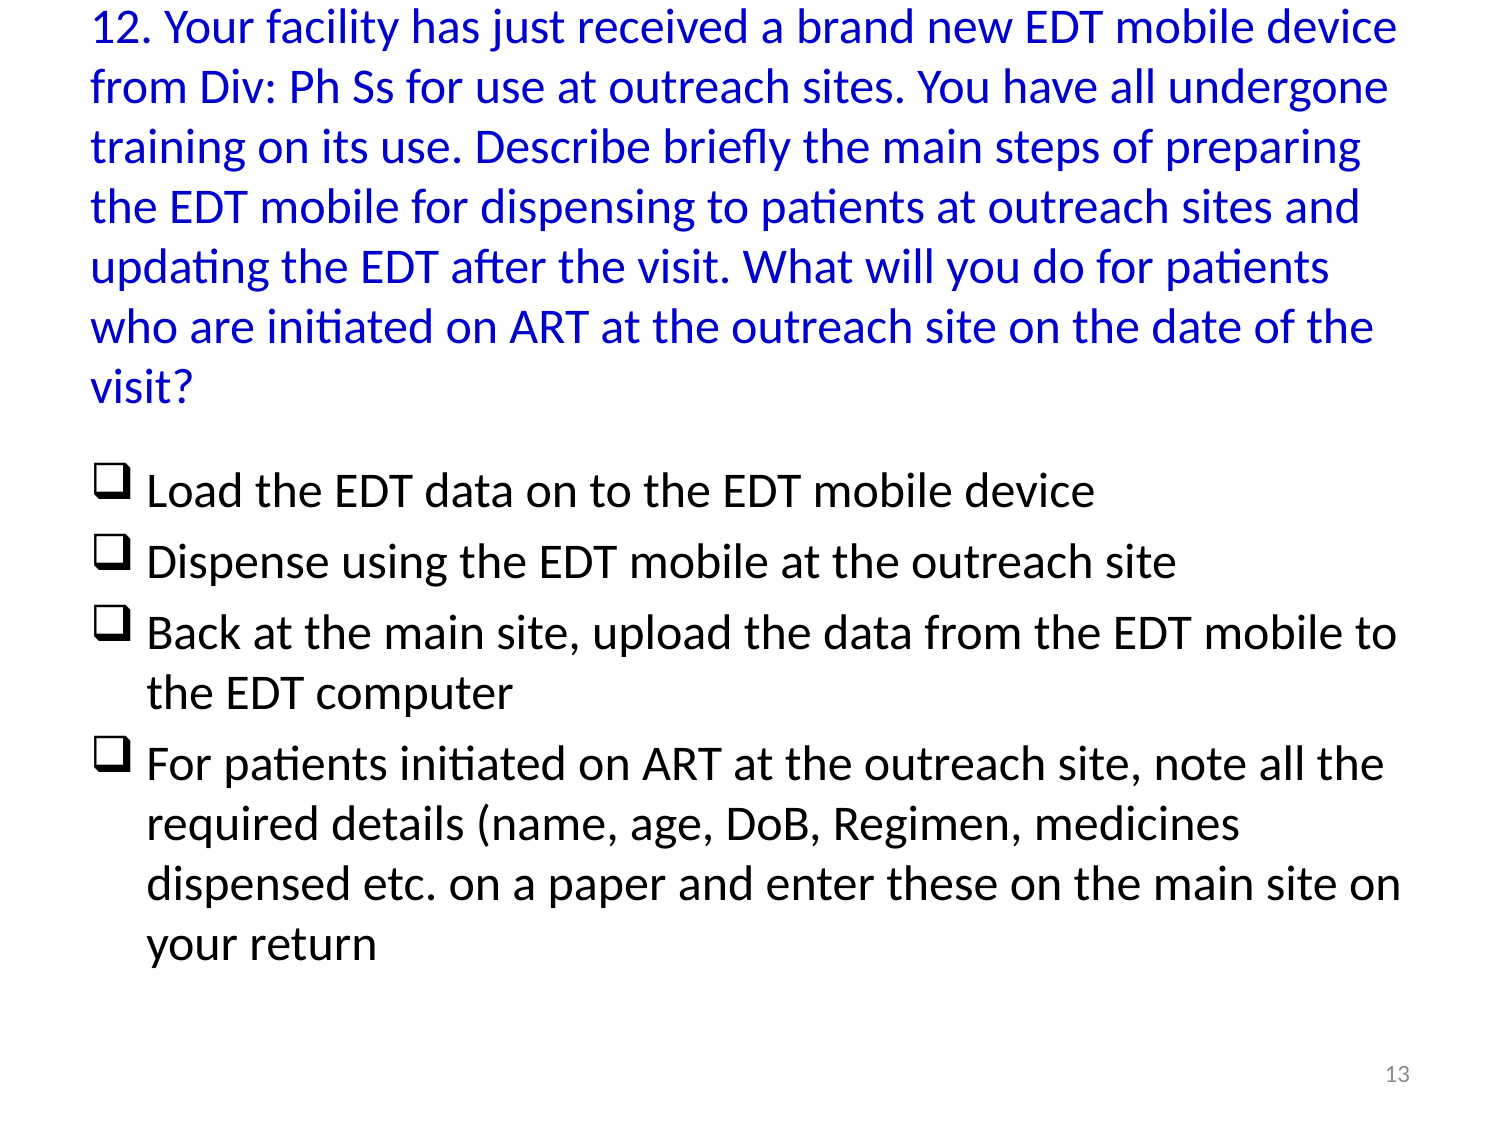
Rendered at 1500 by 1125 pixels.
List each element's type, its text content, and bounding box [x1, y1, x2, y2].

text_box Load the EDT data on to the EDT mobile device Dispense using the EDT mobile at the outreach site Back at the main site, upload the data from the EDT mobile to the EDT computer For patients initiated on ART at the outreach site, note all the required details (name, age, DoB, Regimen, medicines dispensed etc. on a paper and enter these on the main site on your return [74, 449, 1425, 1050]
slide_number 13 [1074, 1050, 1425, 1103]
title 12. Your facility has just received a brand new EDT mobile device from Div: Ph Ss for use at outreach sites. You have all undergone training on its use. Describe briefly the main steps of preparing the EDT mobile for dispensing to patients at outreach sites and updating the EDT after the visit. What will you do for patients who are initiated on ART at the outreach site on the date of the visit? [75, 45, 1425, 363]
